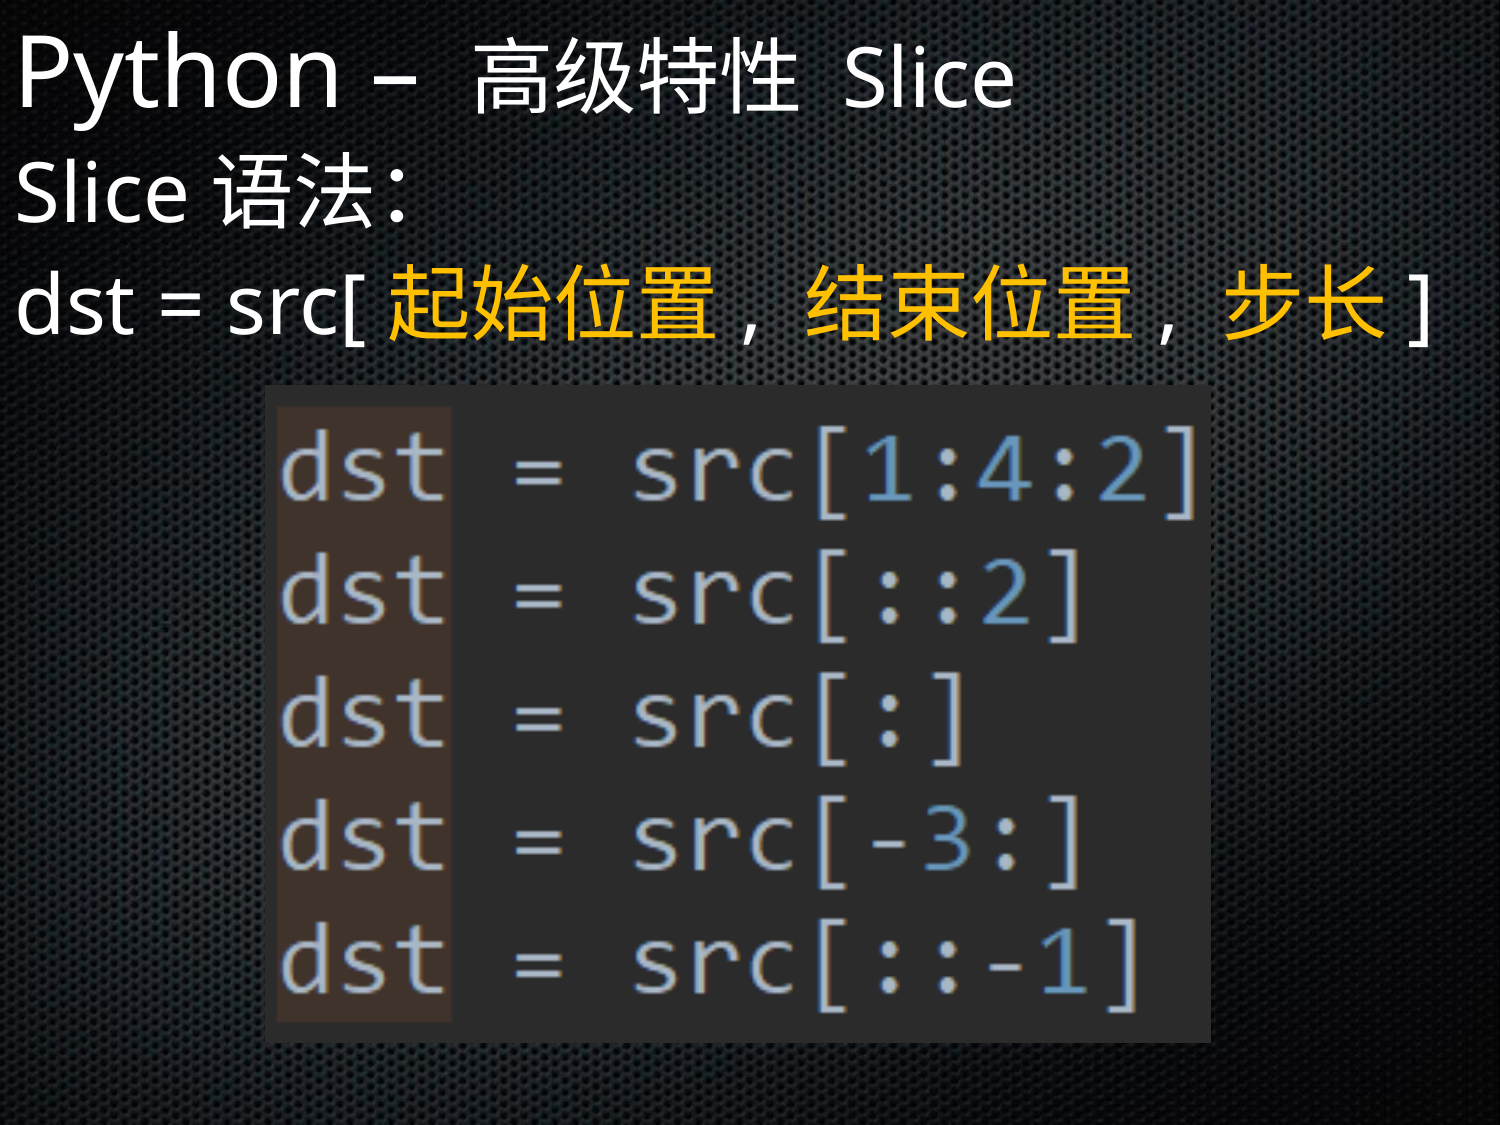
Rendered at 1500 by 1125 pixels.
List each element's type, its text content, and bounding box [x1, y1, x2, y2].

picture [0, 0, 1500, 1125]
text_box Python – 高级特性 Slice [0, 0, 1393, 131]
text_box Slice语法： dst = src[起始位置, 结束位置, 步长] [0, 131, 1465, 359]
